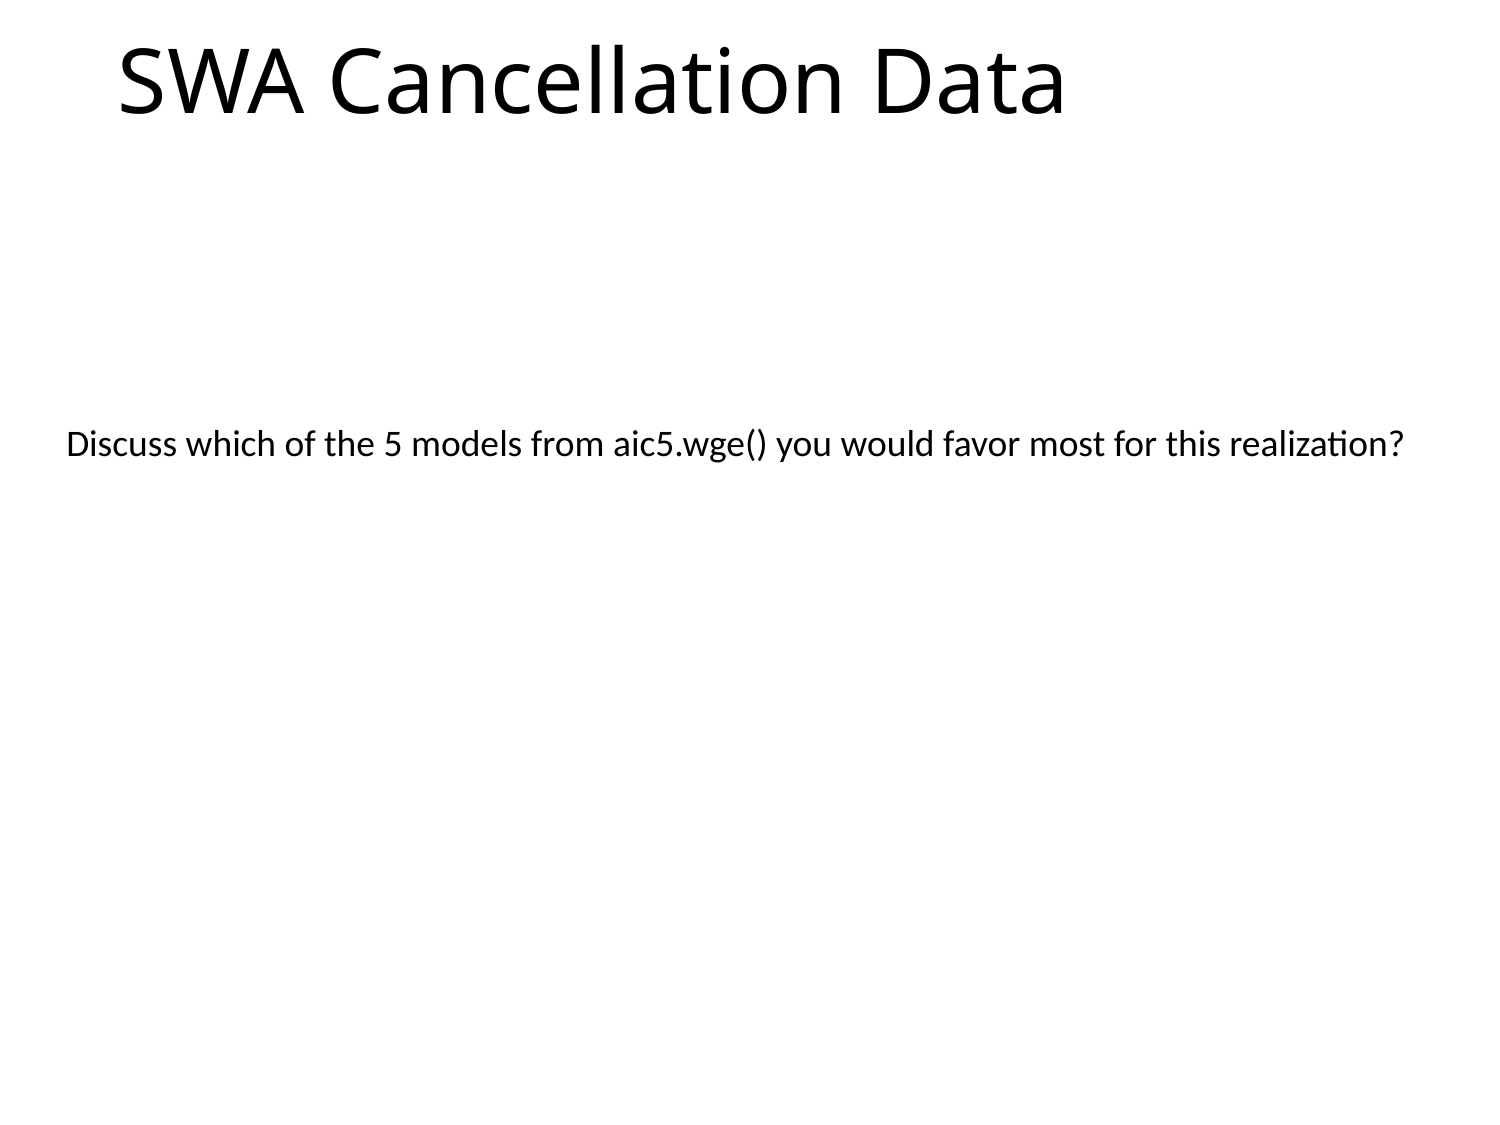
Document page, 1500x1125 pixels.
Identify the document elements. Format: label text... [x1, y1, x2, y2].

text_box SWA Cancellation Data [103, 28, 1397, 141]
text_box Discuss which of the 5 models from aic5.wge() you would favor most for this realization? [51, 411, 1449, 472]
